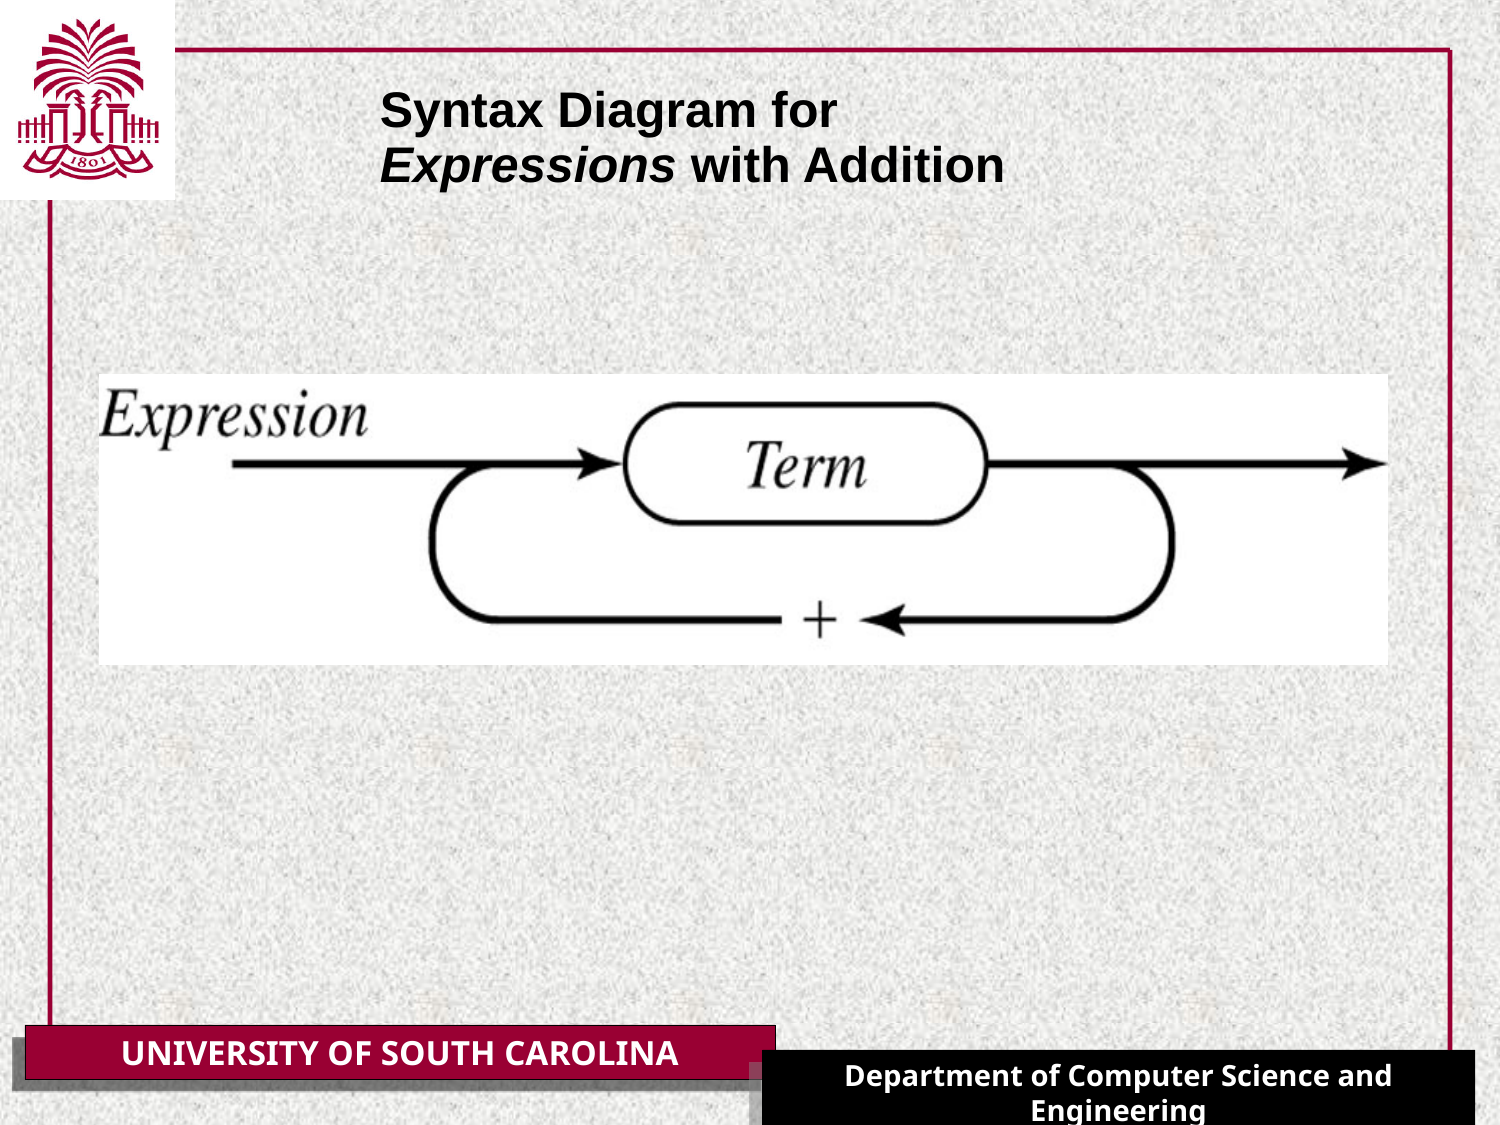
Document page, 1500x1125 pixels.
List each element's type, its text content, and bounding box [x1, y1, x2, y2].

picture [13, 1038, 749, 1091]
text_box Syntax Diagram for Expressions with Addition [364, 74, 1035, 203]
picture [0, 0, 1500, 1125]
